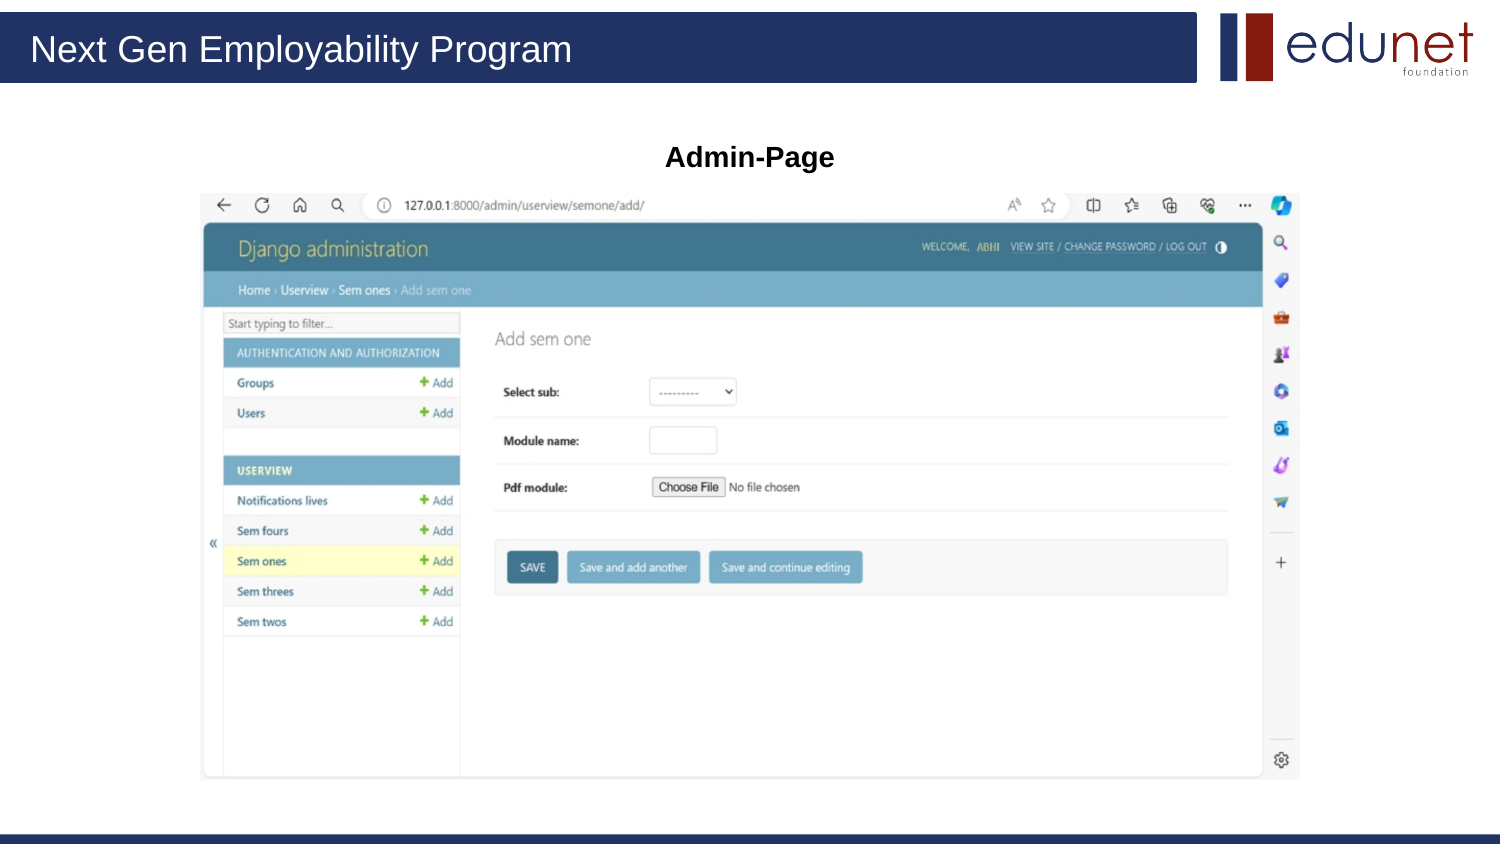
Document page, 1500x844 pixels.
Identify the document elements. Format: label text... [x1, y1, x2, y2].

title Admin-Page [103, 104, 1397, 208]
picture [199, 193, 1301, 780]
picture [1279, 14, 1482, 83]
